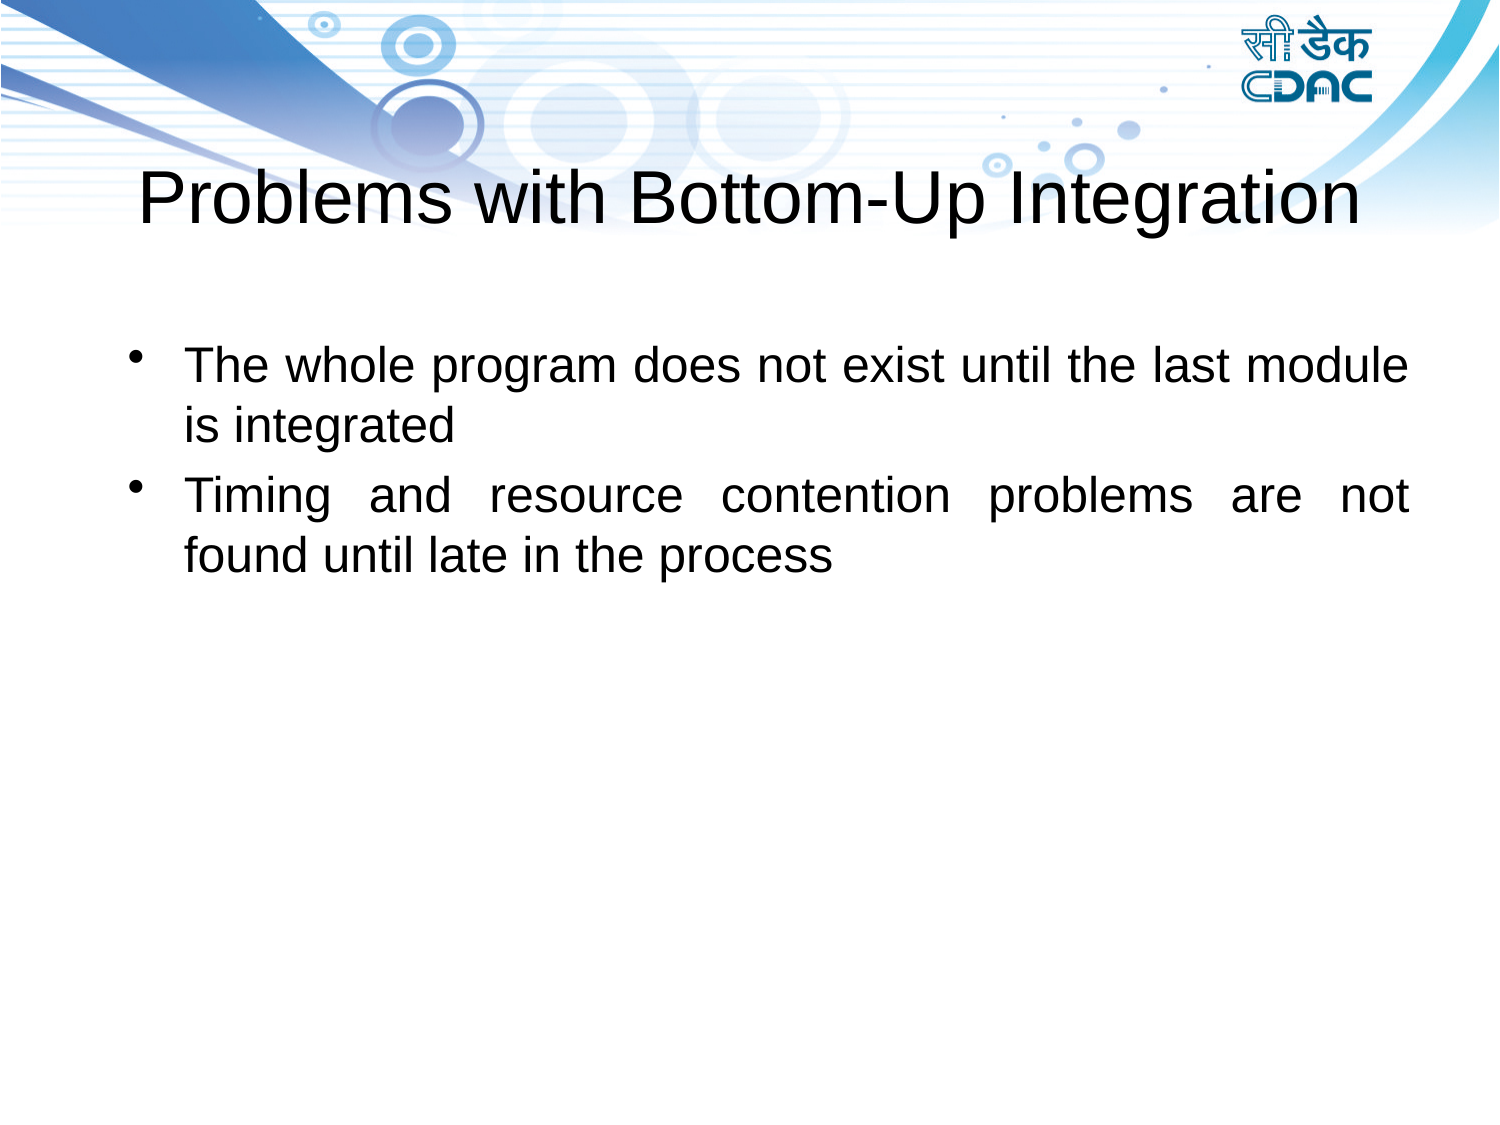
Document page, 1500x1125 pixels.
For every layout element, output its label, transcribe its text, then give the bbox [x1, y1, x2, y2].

title Problems with Bottom-Up Integration [112, 99, 1388, 288]
list The whole program does not exist until the last module is integrated Timing and resource contention problems are not found until late in the process [112, 324, 1425, 863]
picture [1, 0, 1499, 335]
